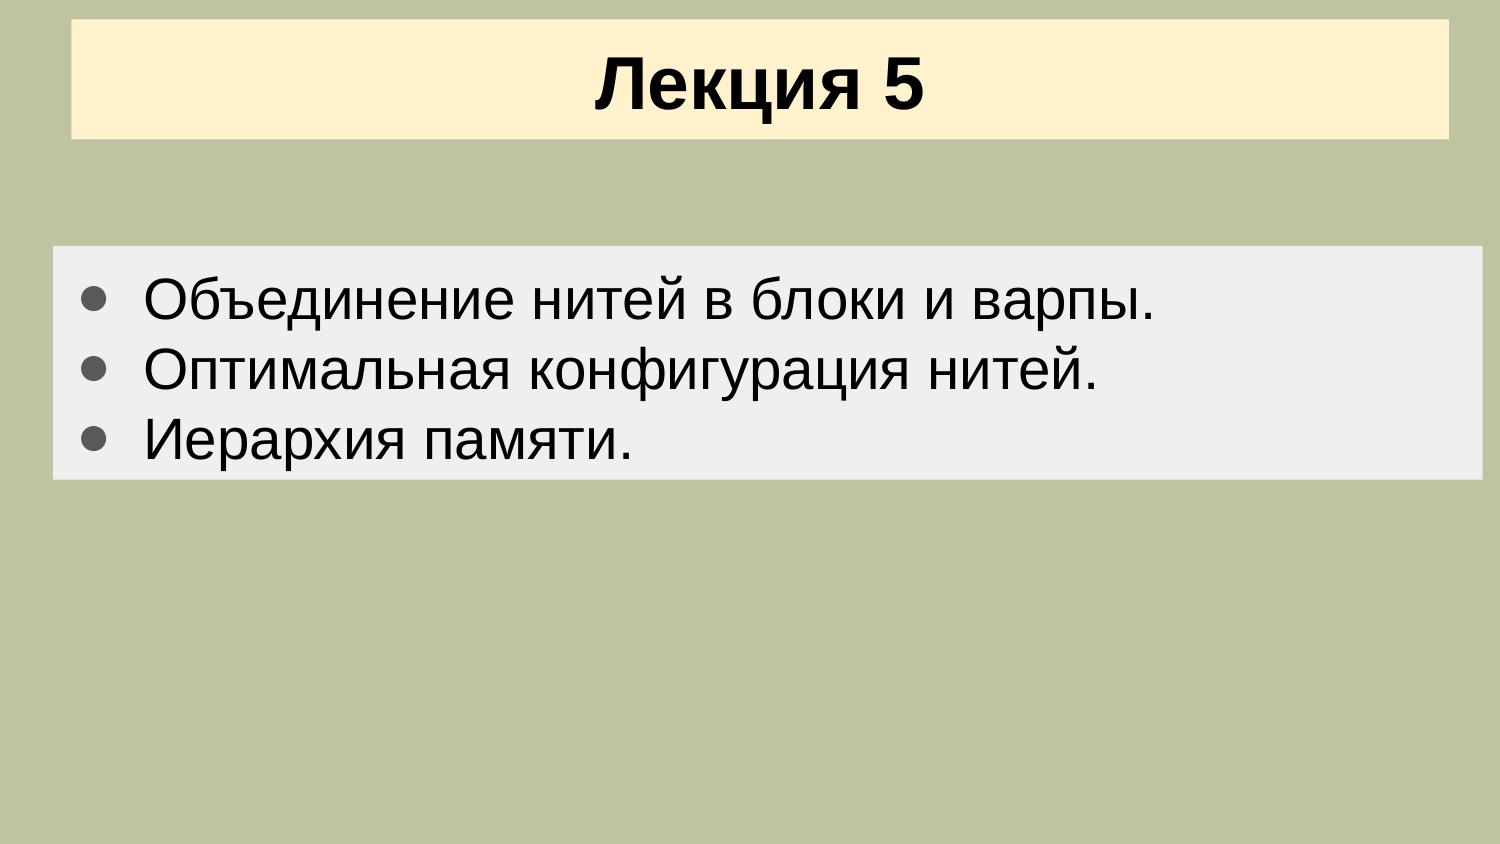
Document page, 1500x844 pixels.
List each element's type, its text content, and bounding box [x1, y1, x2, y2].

text_box Лекция 5 [71, 19, 1449, 140]
text_box Объединение нитей в блоки и варпы. Оптимальная конфигурация нитей. Иерархия памяти. [53, 245, 1483, 480]
